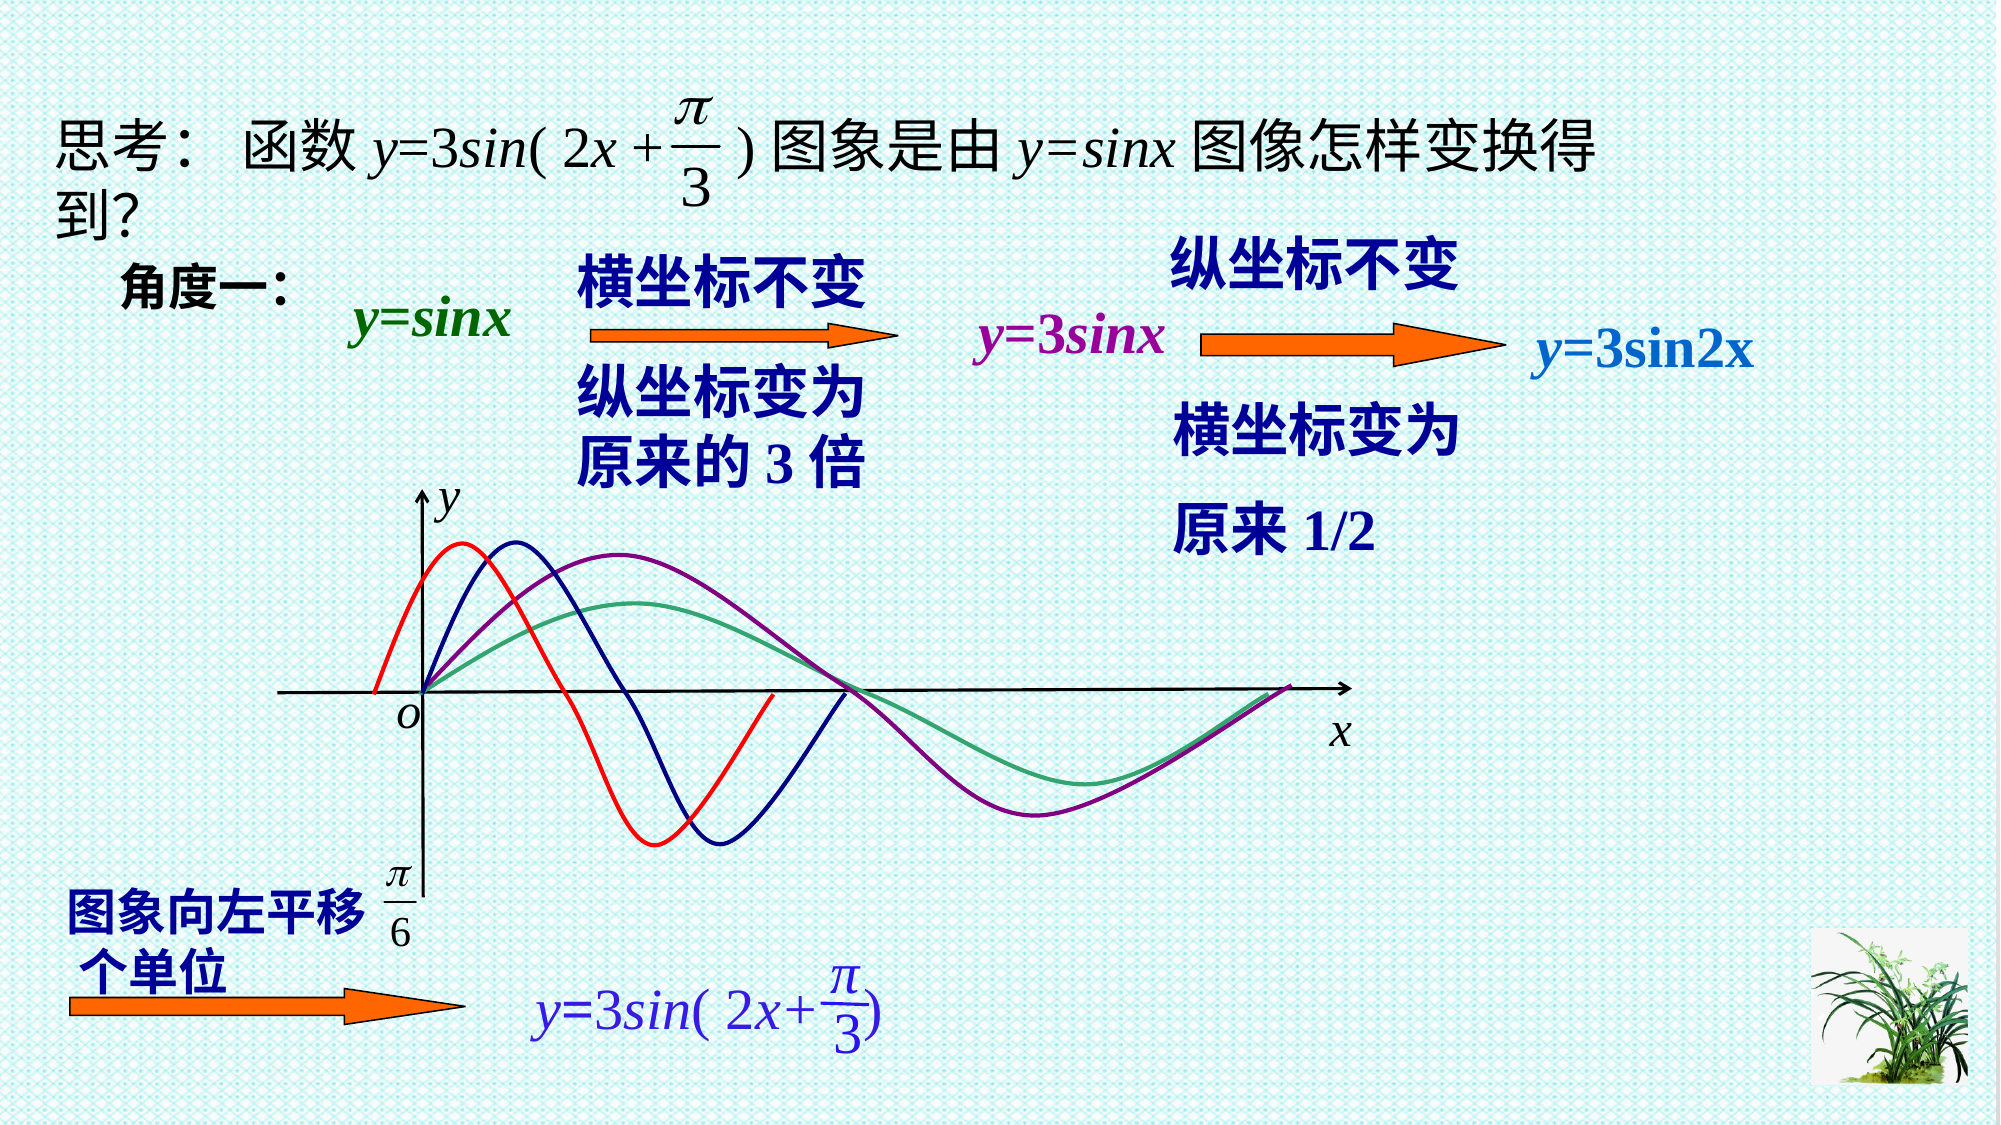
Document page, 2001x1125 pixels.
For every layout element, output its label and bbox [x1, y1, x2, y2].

picture [0, 0, 1997, 1125]
text_box [39, 69, 1708, 220]
text_box [51, 845, 562, 1009]
text_box [520, 928, 899, 1074]
text_box [277, 454, 1362, 898]
